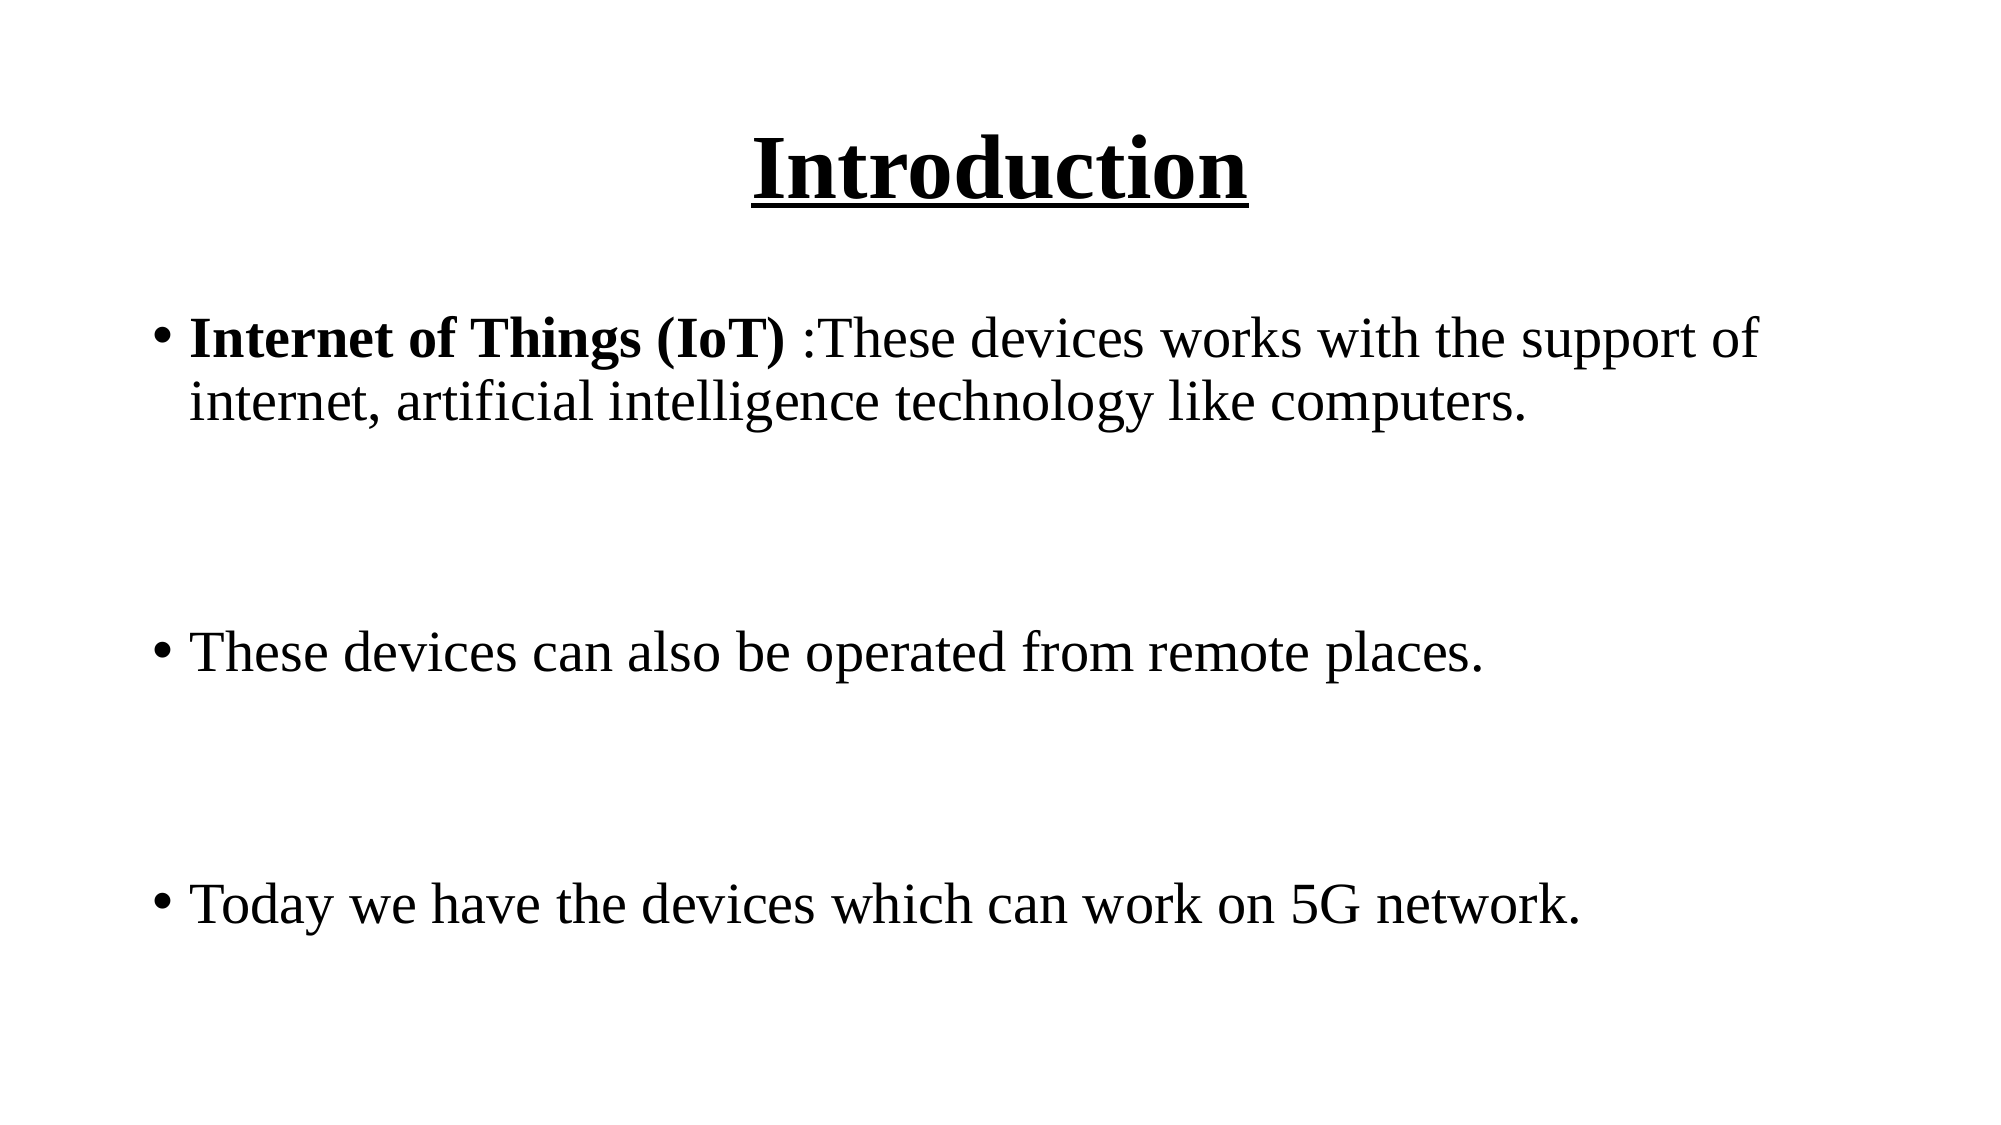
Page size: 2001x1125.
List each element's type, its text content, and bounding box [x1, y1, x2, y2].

list Internet of Things (IoT) :These devices works with the support of internet, artificial intelligence technology like computers. These devices can also be operated from remote places. Today we have the devices which can work on 5G network. [137, 299, 1863, 1014]
title Introduction [137, 59, 1863, 278]
